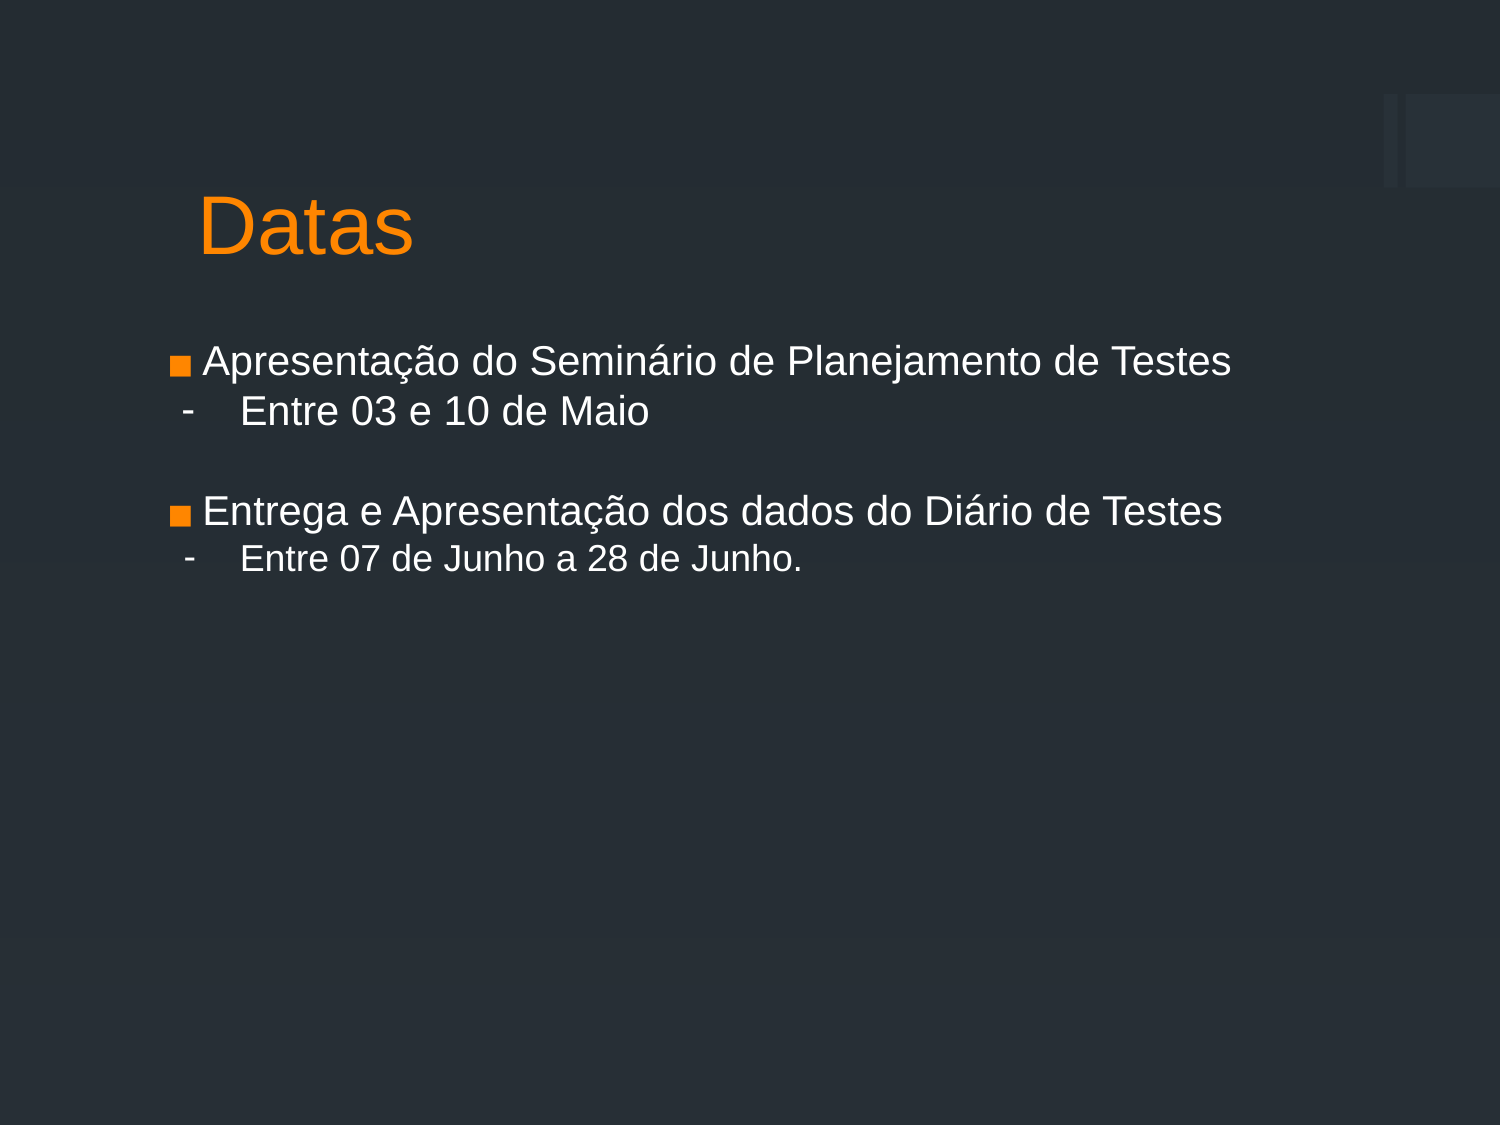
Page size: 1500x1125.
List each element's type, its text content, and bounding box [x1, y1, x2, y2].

list Apresentação do Seminário de Planejamento de Testes Entre 03 e 10 de Maio Entrega e Apresentação dos dados do Diário de Testes Entre 07 de Junho a 28 de Junho. [150, 326, 1350, 1106]
title Datas [183, 90, 1383, 279]
